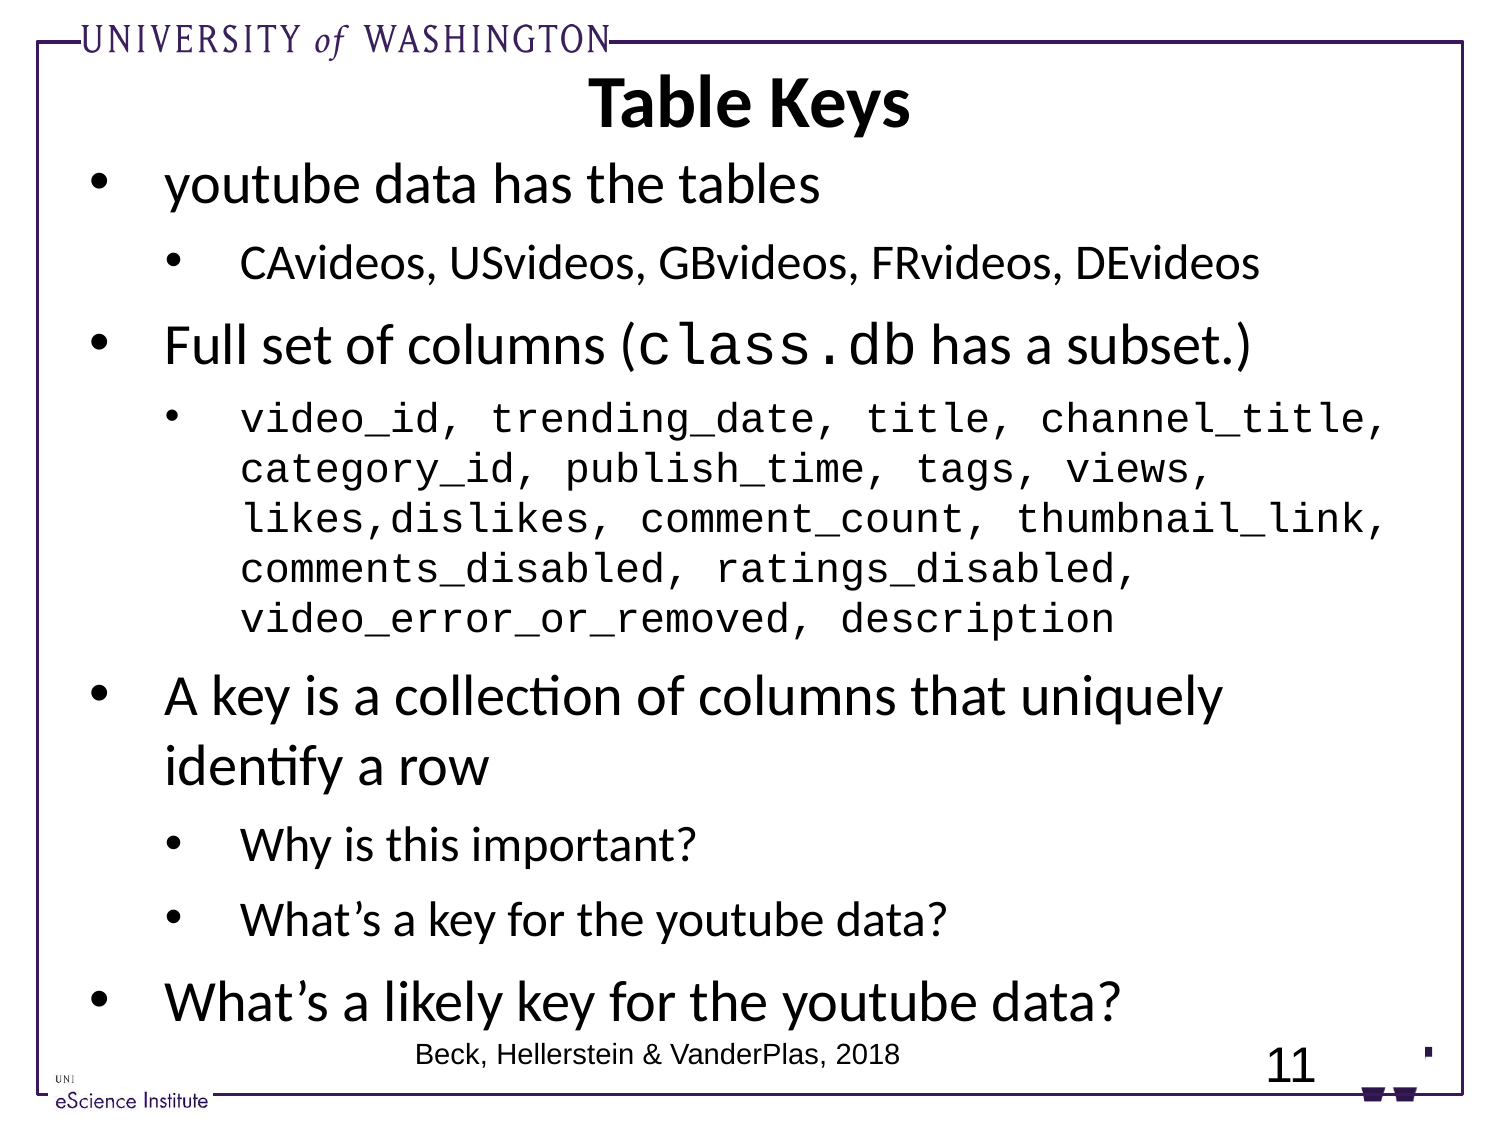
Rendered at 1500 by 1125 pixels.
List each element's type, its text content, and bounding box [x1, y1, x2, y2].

slide_number 11 [1250, 1025, 1338, 1085]
picture [1339, 1096, 1438, 1107]
title Table Keys [75, 45, 1425, 137]
picture [1339, 1041, 1438, 1093]
picture [81, 24, 609, 45]
list youtube data has the tables CAvideos, USvideos, GBvideos, FRvideos, DEvideos Full set of columns (class.db has a subset.) video_id, trending_date, title, channel_title, category_id, publish_time, tags, views, likes,dislikes, comment_count, thumbnail_link, comments_disabled, ratings_disabled, video_error_or_removed, description A key is a collection of columns that uniquely identify a row Why is this important? What’s a key for the youtube data? What’s a likely key for the youtube data? [75, 137, 1425, 1088]
footer Beck, Hellerstein & VanderPlas, 2018 [399, 1027, 988, 1088]
picture [48, 978, 213, 1113]
